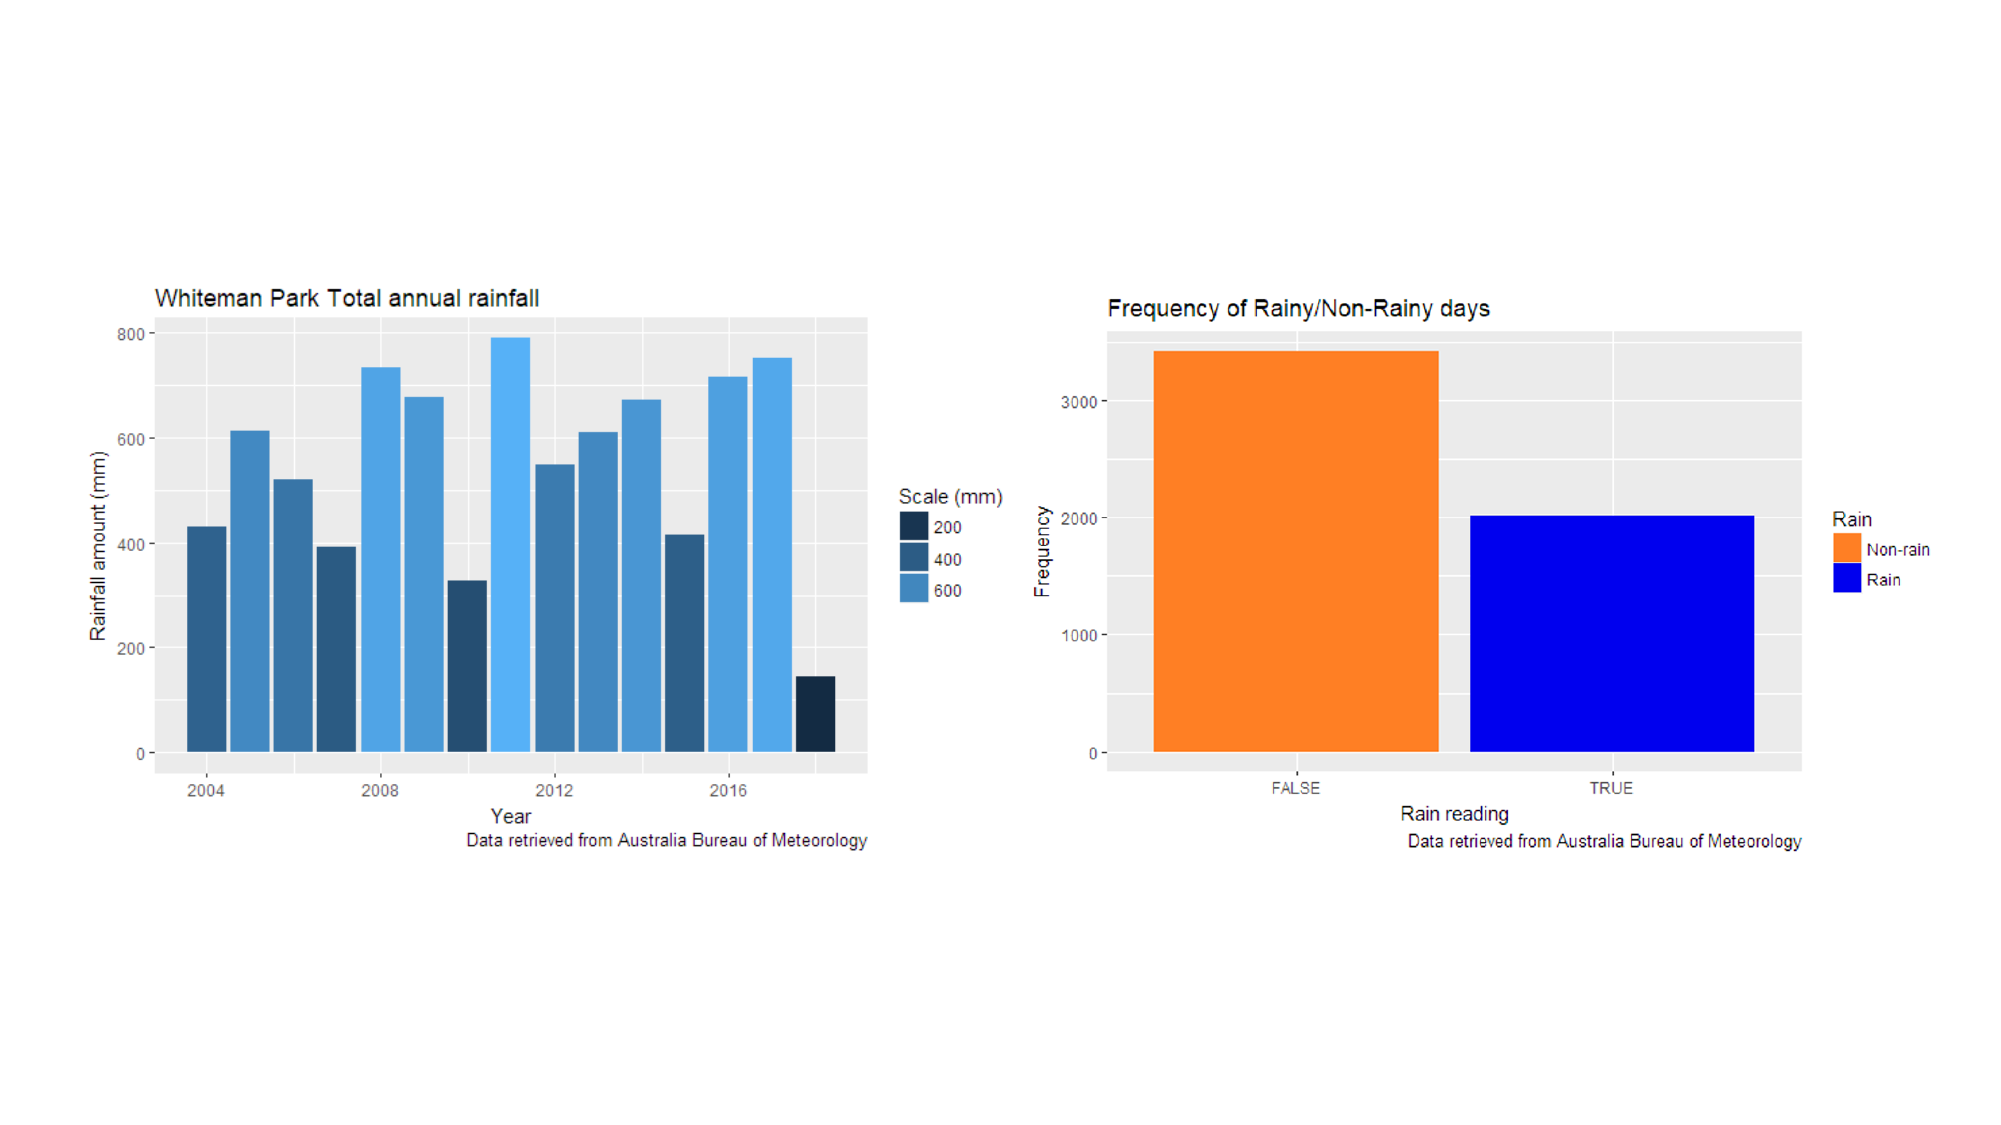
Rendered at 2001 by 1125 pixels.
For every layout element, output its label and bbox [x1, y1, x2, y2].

picture [1022, 287, 1950, 860]
list [78, 277, 1023, 860]
